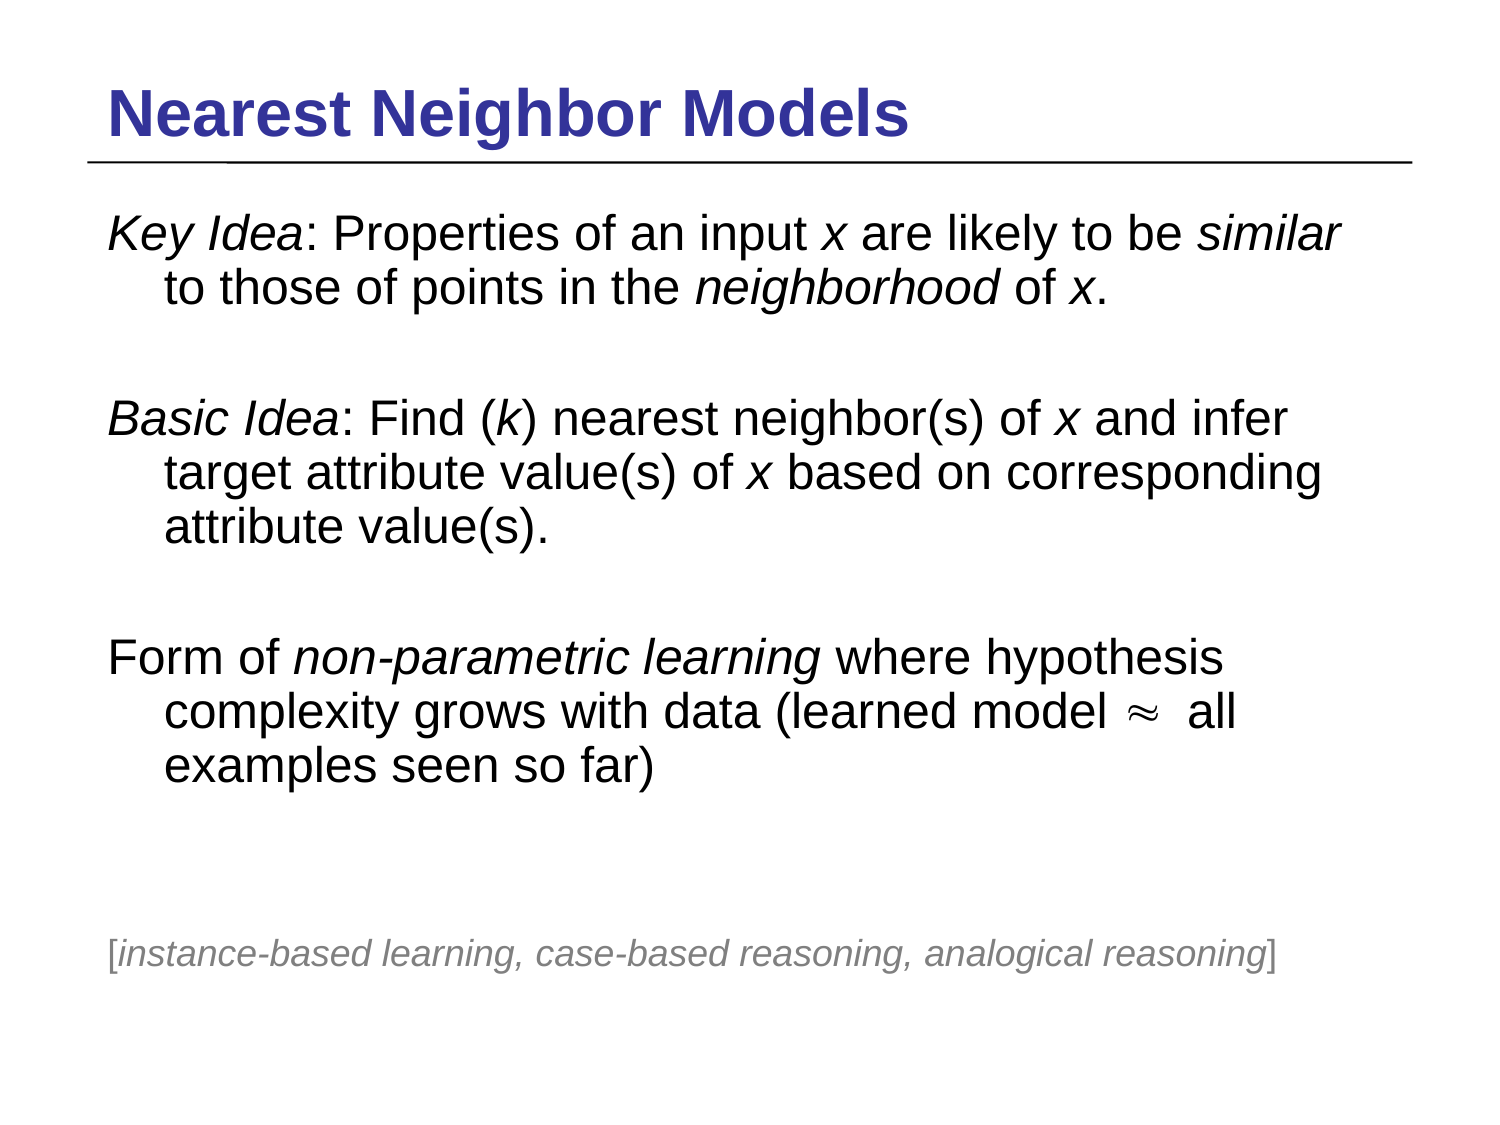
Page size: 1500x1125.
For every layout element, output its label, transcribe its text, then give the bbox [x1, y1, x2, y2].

title Nearest Neighbor Models [99, 61, 1401, 199]
list Key Idea: Properties of an input x are likely to be similar to those of points in the neighborhood of x. Basic Idea: Find (k) nearest neighbor(s) of x and infer target attribute value(s) of x based on corresponding attribute value(s). Form of non-parametric learning where hypothesis complexity grows with data (learned model » all examples seen so far) [instance-based learning, case-based reasoning, analogical reasoning] [99, 199, 1401, 988]
